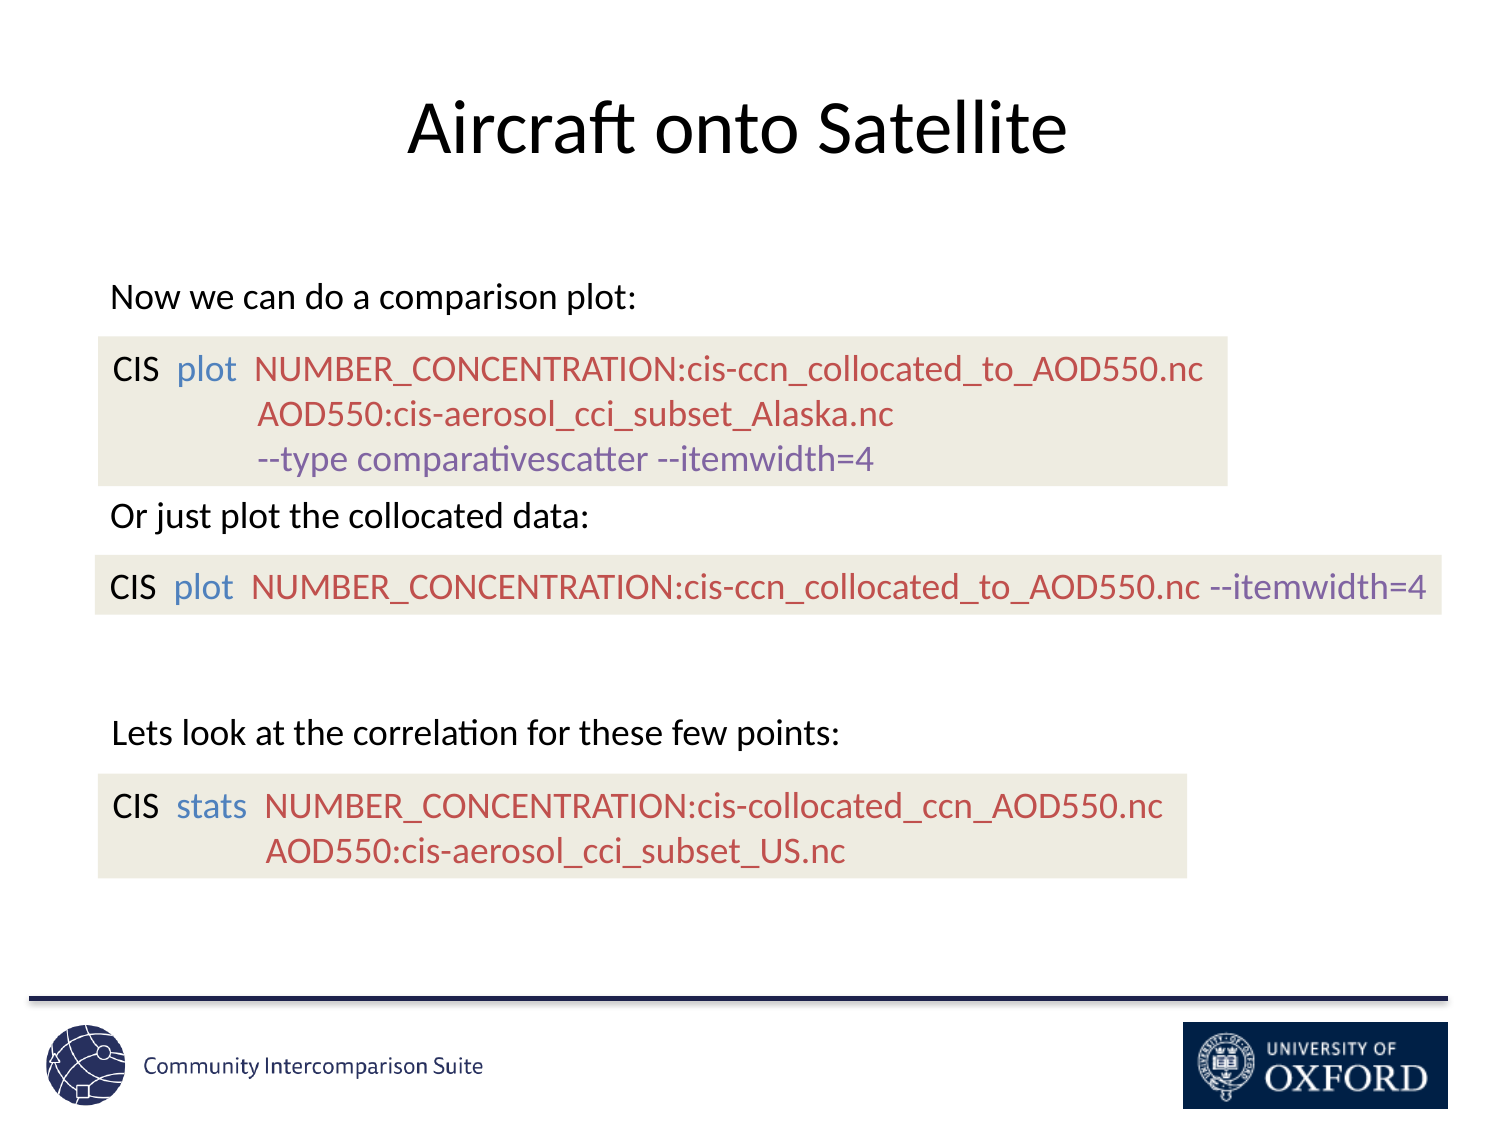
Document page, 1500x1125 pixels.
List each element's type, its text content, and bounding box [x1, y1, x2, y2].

title Aircraft onto Satellite [63, 69, 1414, 177]
text_box CIS stats NUMBER_CONCENTRATION:cis-collocated_ccn_AOD550.nc AOD550:cis-aerosol_cci_subset_US.nc [97, 773, 1188, 879]
text_box CIS plot NUMBER_CONCENTRATION:cis-ccn_collocated_to_AOD550.nc AOD550:cis-aerosol_cci_subset_Alaska.nc --type comparativescatter --itemwidth=4 [98, 336, 1228, 487]
text_box CIS plot NUMBER_CONCENTRATION:cis-ccn_collocated_to_AOD550.nc --itemwidth=4 [95, 554, 1442, 615]
text_box Now we can do a comparison plot: [95, 265, 653, 325]
text_box Or just plot the collocated data: [95, 483, 606, 544]
text_box Lets look at the correlation for these few points: [96, 701, 857, 761]
picture [28, 1007, 501, 1124]
picture [1183, 1022, 1449, 1109]
